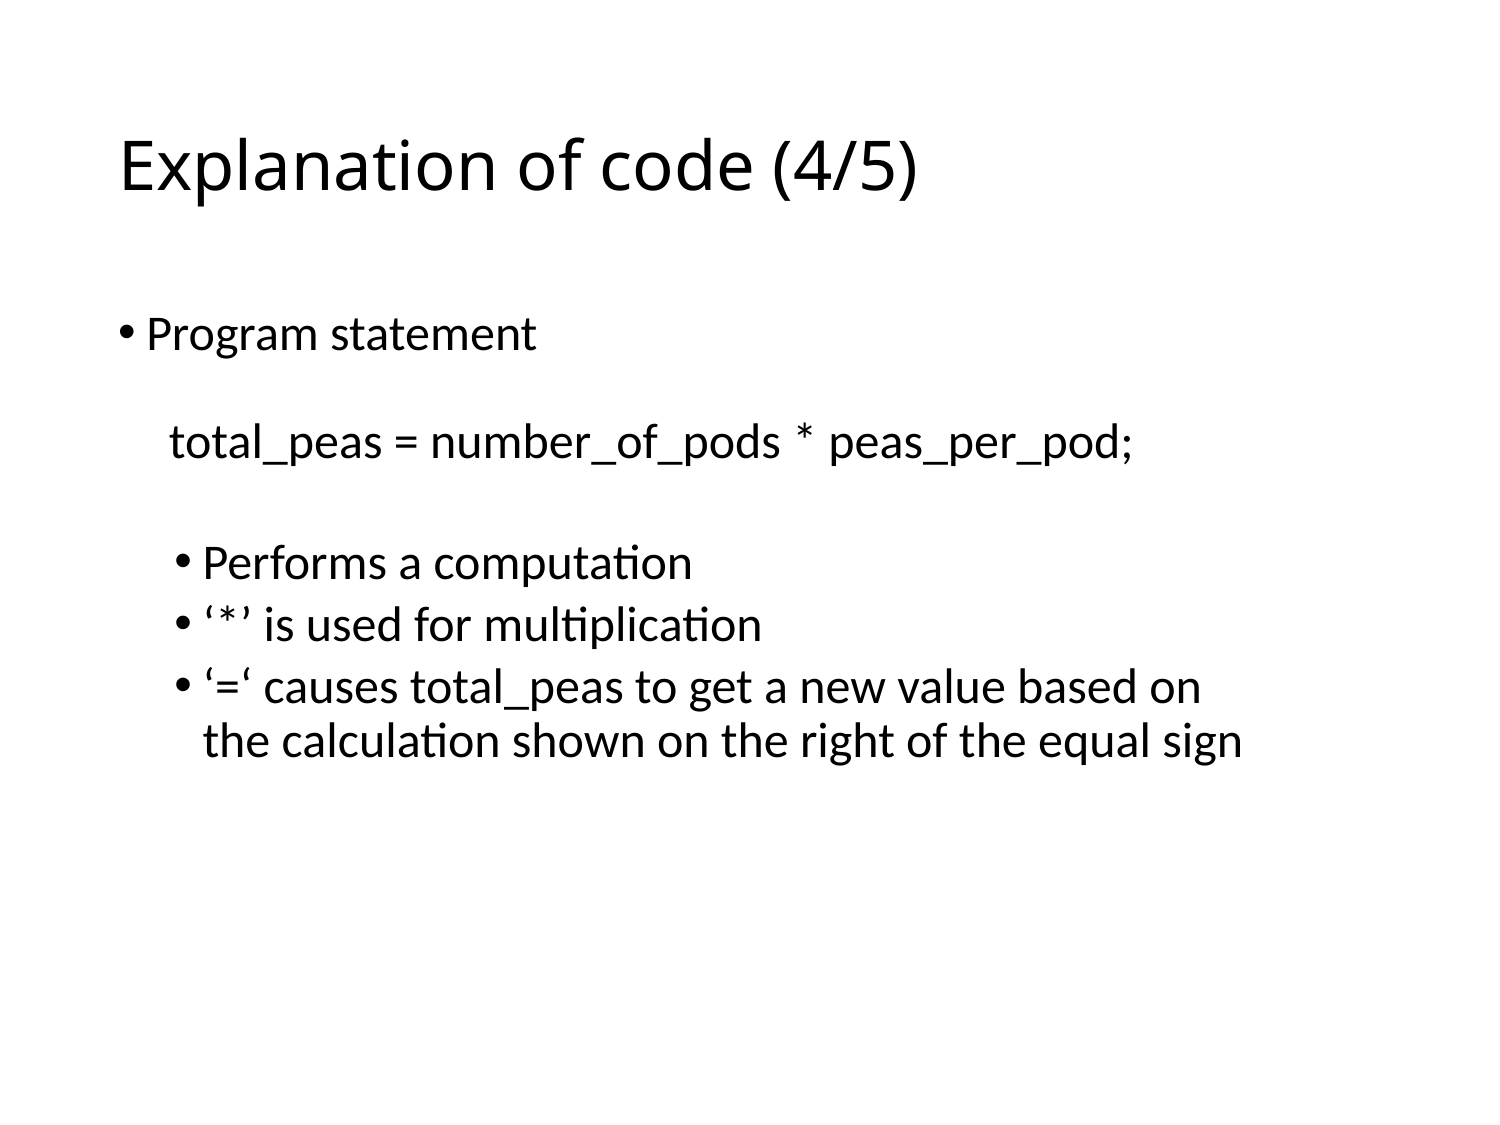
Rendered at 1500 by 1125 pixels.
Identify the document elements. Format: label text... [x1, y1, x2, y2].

title Explanation of code (4/5) [103, 59, 1397, 278]
list Program statement total_peas = number_of_pods * peas_per_pod; Performs a computation ‘*’ is used for multiplication ‘=‘ causes total_peas to get a new value based on the calculation shown on the right of the equal sign [103, 299, 1397, 1014]
